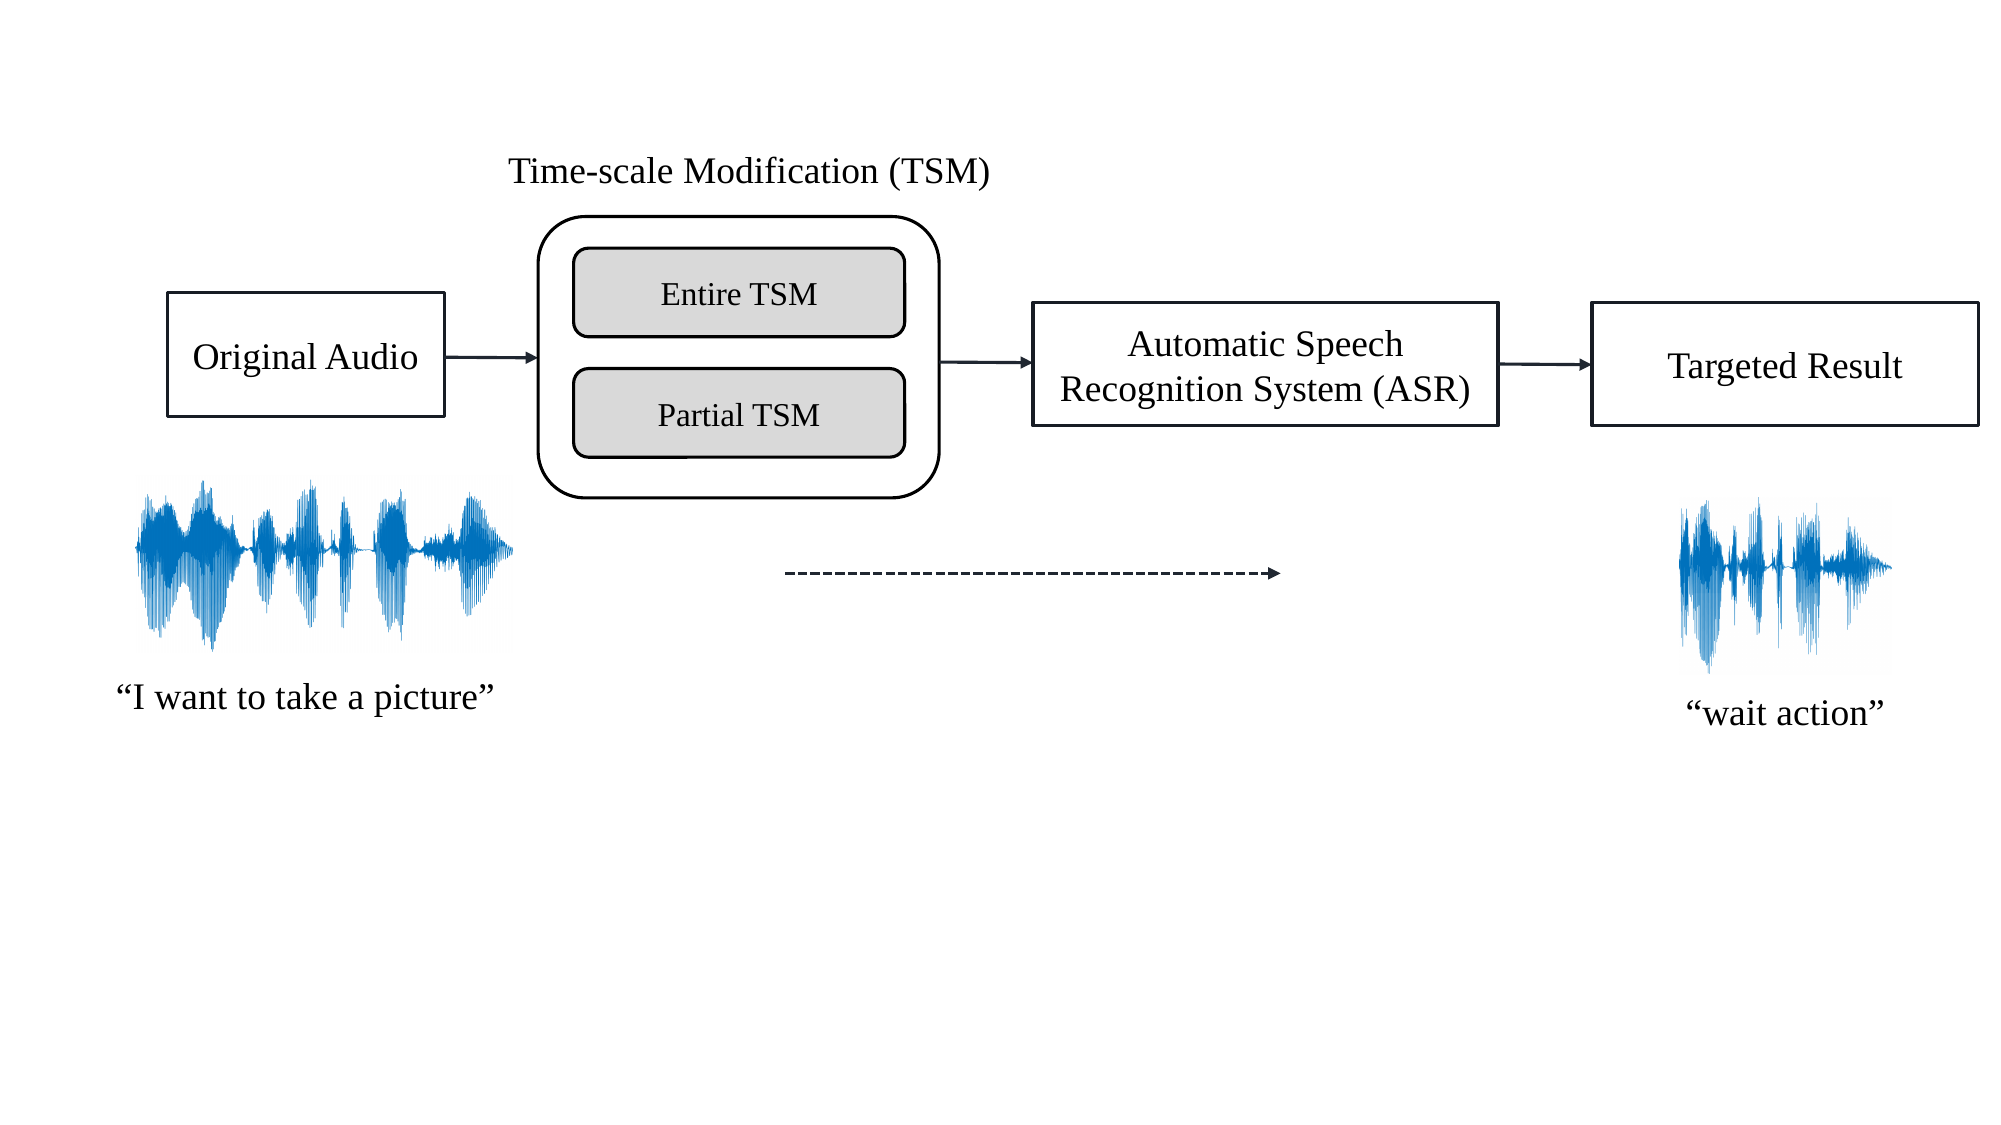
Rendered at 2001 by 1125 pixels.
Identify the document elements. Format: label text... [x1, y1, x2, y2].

text_box Automatic Speech Recognition System (ASR) [1033, 302, 1499, 426]
text_box “I want to take a picture” [48, 664, 563, 725]
text_box Targeted Result [1591, 302, 1979, 426]
text_box Original Audio [167, 292, 445, 417]
picture [1679, 497, 1892, 675]
text_box Partial TSM [572, 367, 906, 459]
text_box [537, 215, 941, 499]
text_box Time-scale Modification (TSM) [493, 139, 1007, 199]
text_box “wait action” [1528, 680, 2000, 741]
picture [135, 475, 513, 653]
text_box Entire TSM [572, 247, 906, 338]
